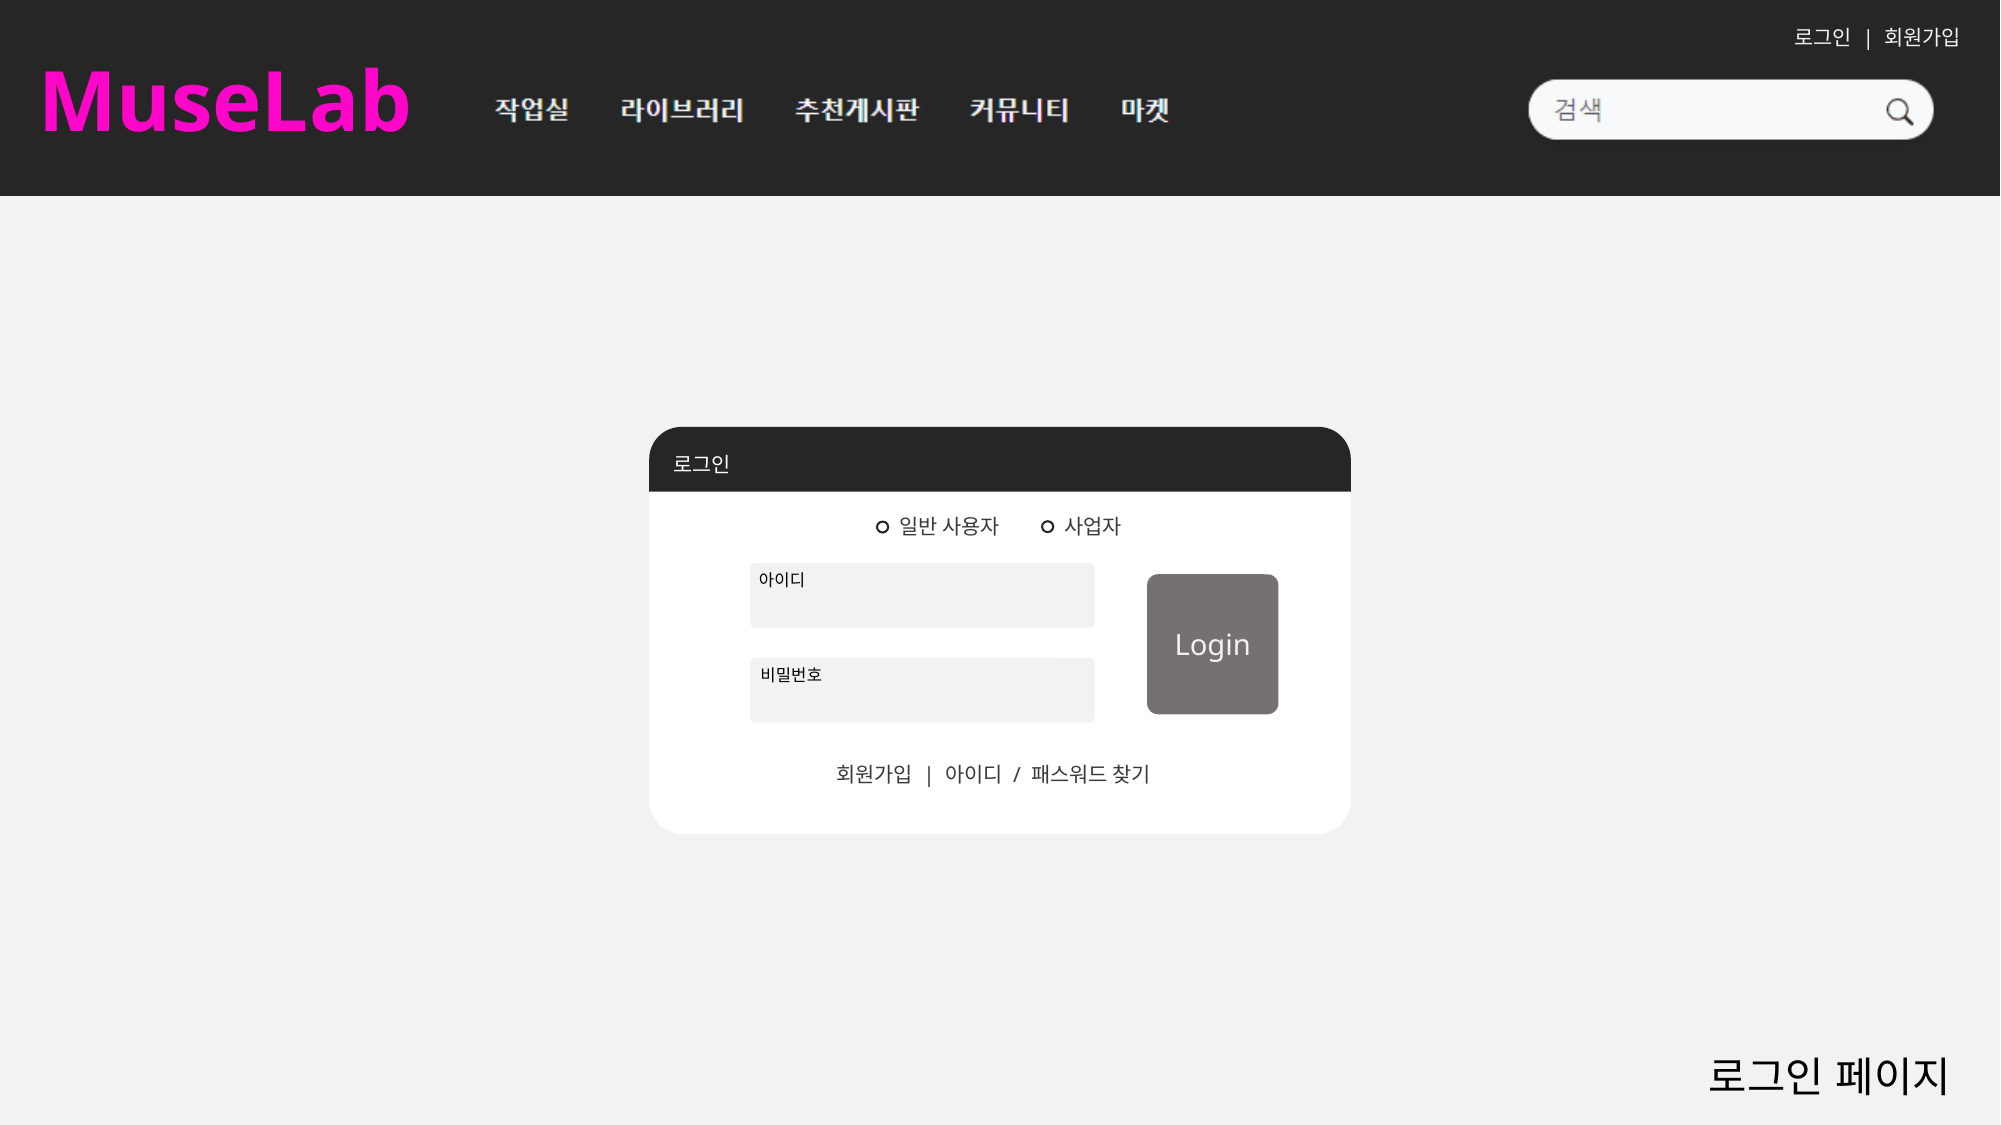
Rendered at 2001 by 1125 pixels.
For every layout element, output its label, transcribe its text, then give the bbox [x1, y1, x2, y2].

text_box 로그인 | 회원가입 [1780, 17, 1985, 58]
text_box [649, 426, 1351, 835]
text_box MuseLab [0, 0, 2000, 197]
picture [457, 66, 1959, 151]
text_box 로그인 페이지 [1598, 1043, 2000, 1109]
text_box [867, 506, 1199, 548]
